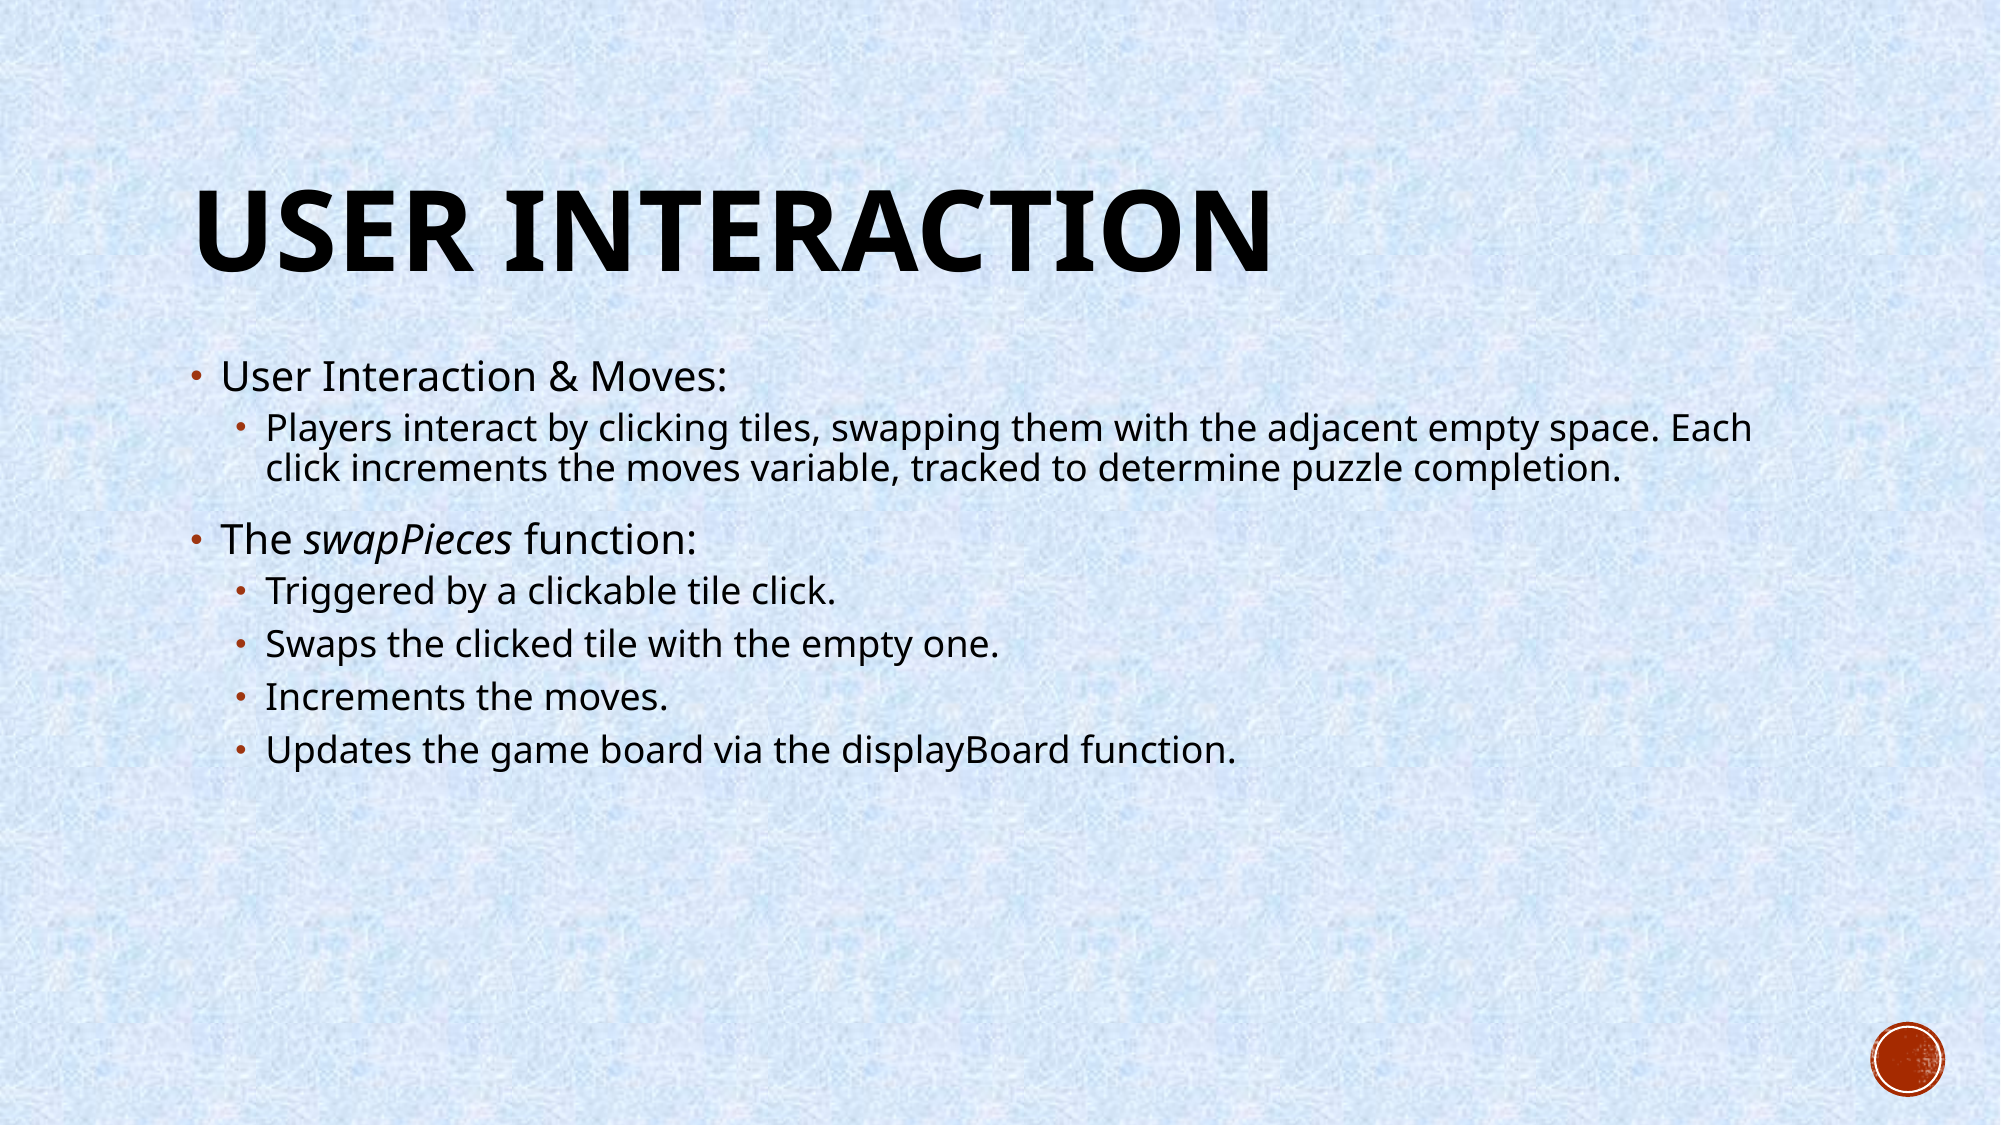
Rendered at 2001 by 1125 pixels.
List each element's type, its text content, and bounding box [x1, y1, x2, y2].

list User Interaction & Moves: Players interact by clicking tiles, swapping them with the adjacent empty space. Each click increments the moves variable, tracked to determine puzzle completion. The swapPieces function: Triggered by a clickable tile click. Swaps the clicked tile with the empty one. Increments the moves. Updates the game board via the displayBoard function. [175, 348, 1826, 1013]
picture [0, 0, 2001, 1125]
title User Interaction [175, 79, 1826, 348]
